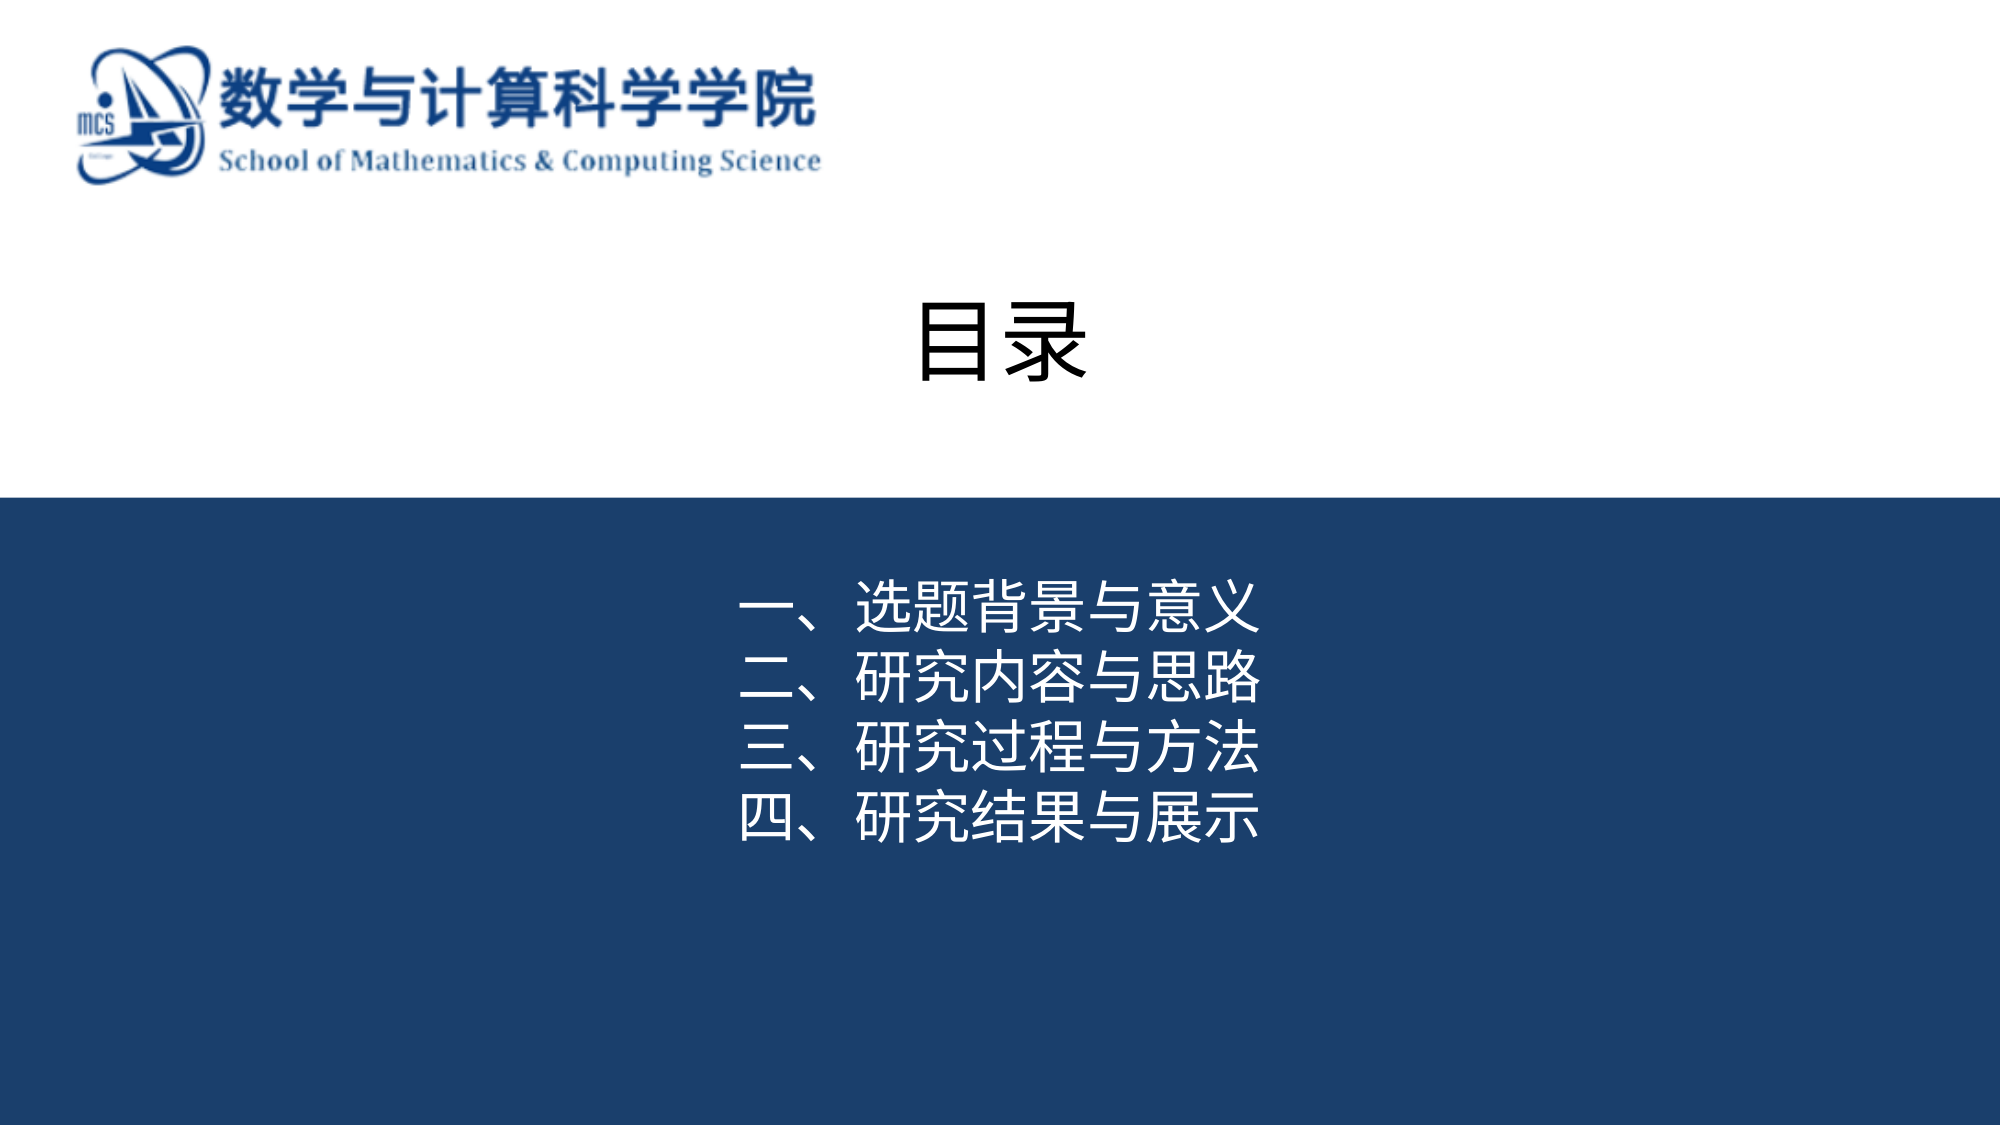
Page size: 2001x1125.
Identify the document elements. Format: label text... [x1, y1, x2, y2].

text_box [0, 497, 2000, 1125]
picture [29, 13, 880, 215]
text_box 目录 [893, 275, 1107, 401]
text_box 一、选题背景与意义 二、研究内容与思路 三、研究过程与方法 四、研究结果与展示 [722, 562, 1277, 858]
